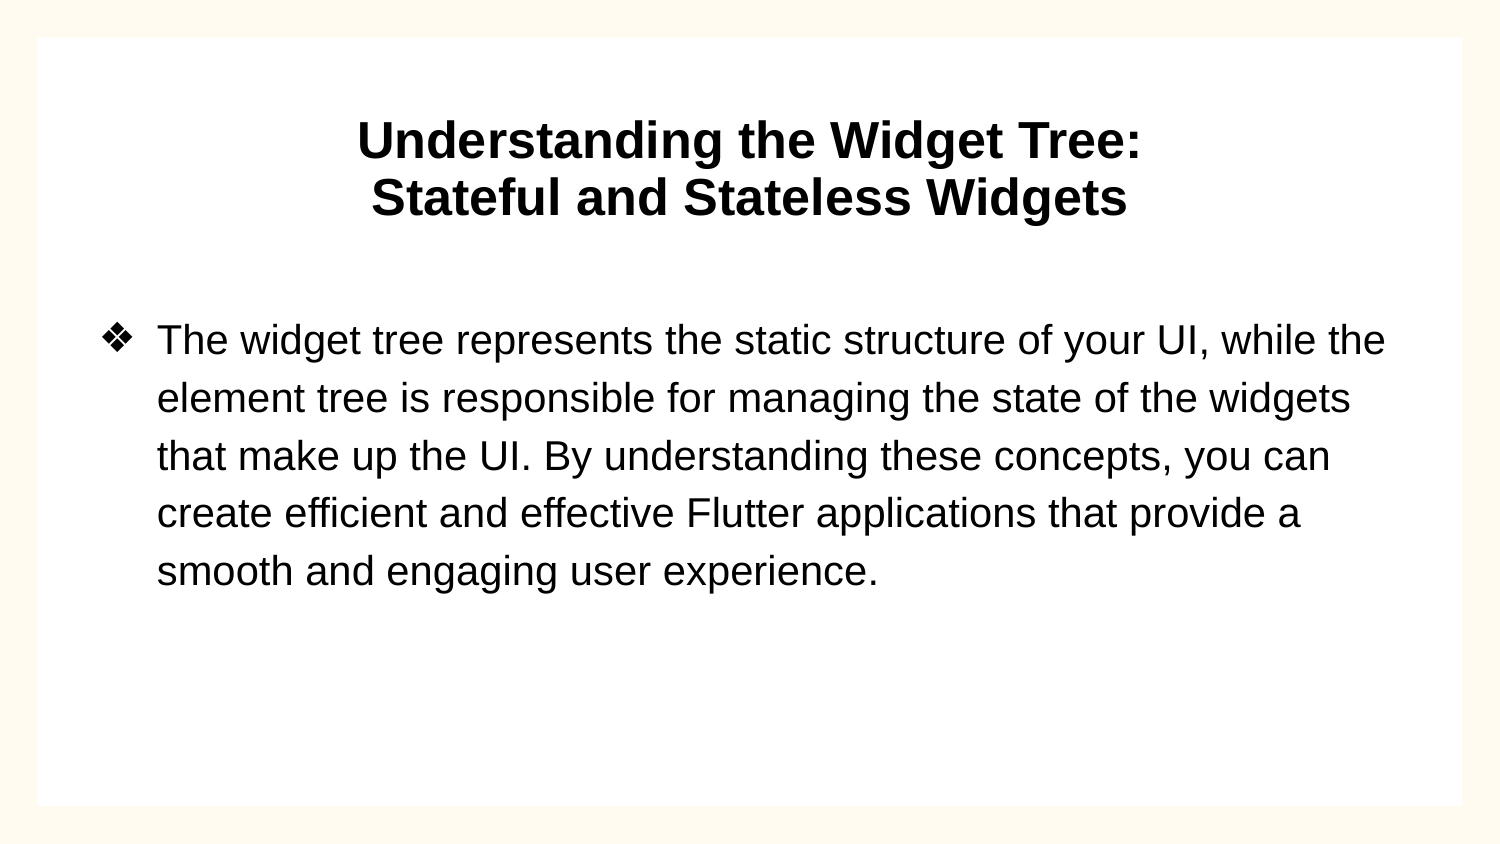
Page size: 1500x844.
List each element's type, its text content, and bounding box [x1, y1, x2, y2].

text_box The widget tree represents the static structure of your UI, while the element tree is responsible for managing the state of the widgets that make up the UI. By understanding these concepts, you can create efficient and effective Flutter applications that provide a smooth and engaging user experience. [66, 290, 1433, 770]
title Understanding the Widget Tree: Stateful and Stateless Widgets [40, 100, 1460, 240]
